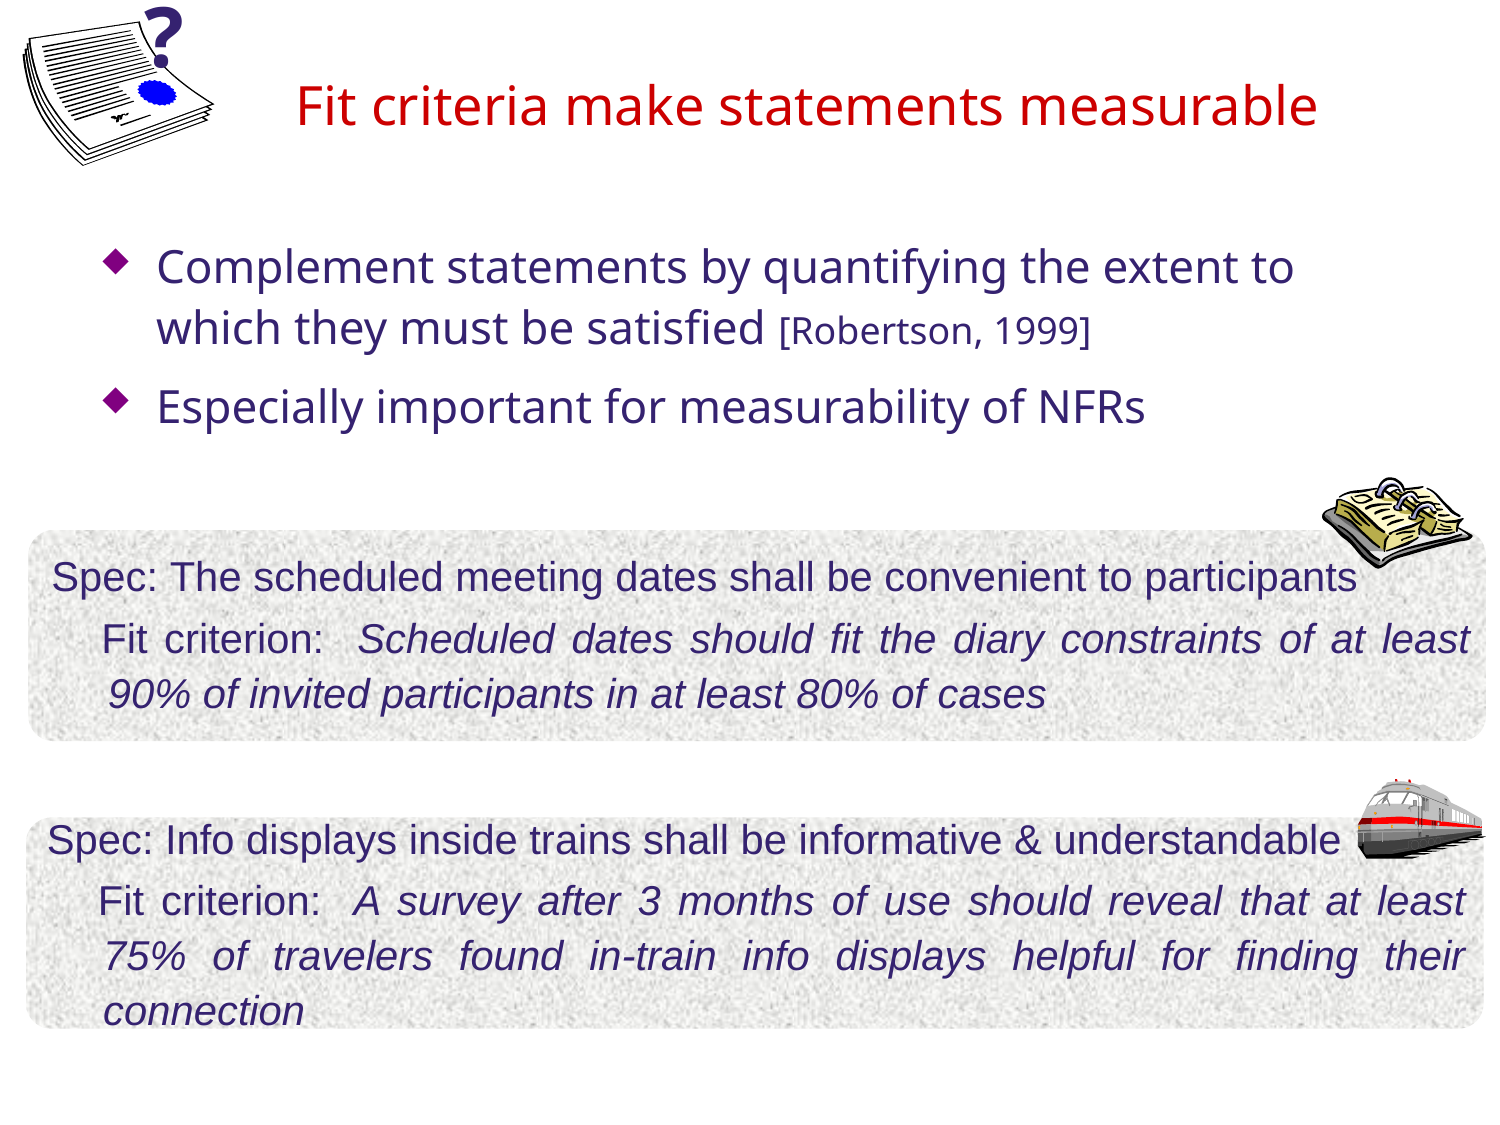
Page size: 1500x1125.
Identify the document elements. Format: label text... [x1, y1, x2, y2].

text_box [28, 475, 1487, 753]
title Fit criteria make statements measurable [245, 37, 1371, 163]
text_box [22, 0, 218, 167]
list Complement statements by quantifying the extent to which they must be satisfied [Robertson, 1999] Especially important for measurability of NFRs [18, 195, 1377, 469]
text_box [1357, 778, 1487, 860]
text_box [25, 799, 1484, 1043]
